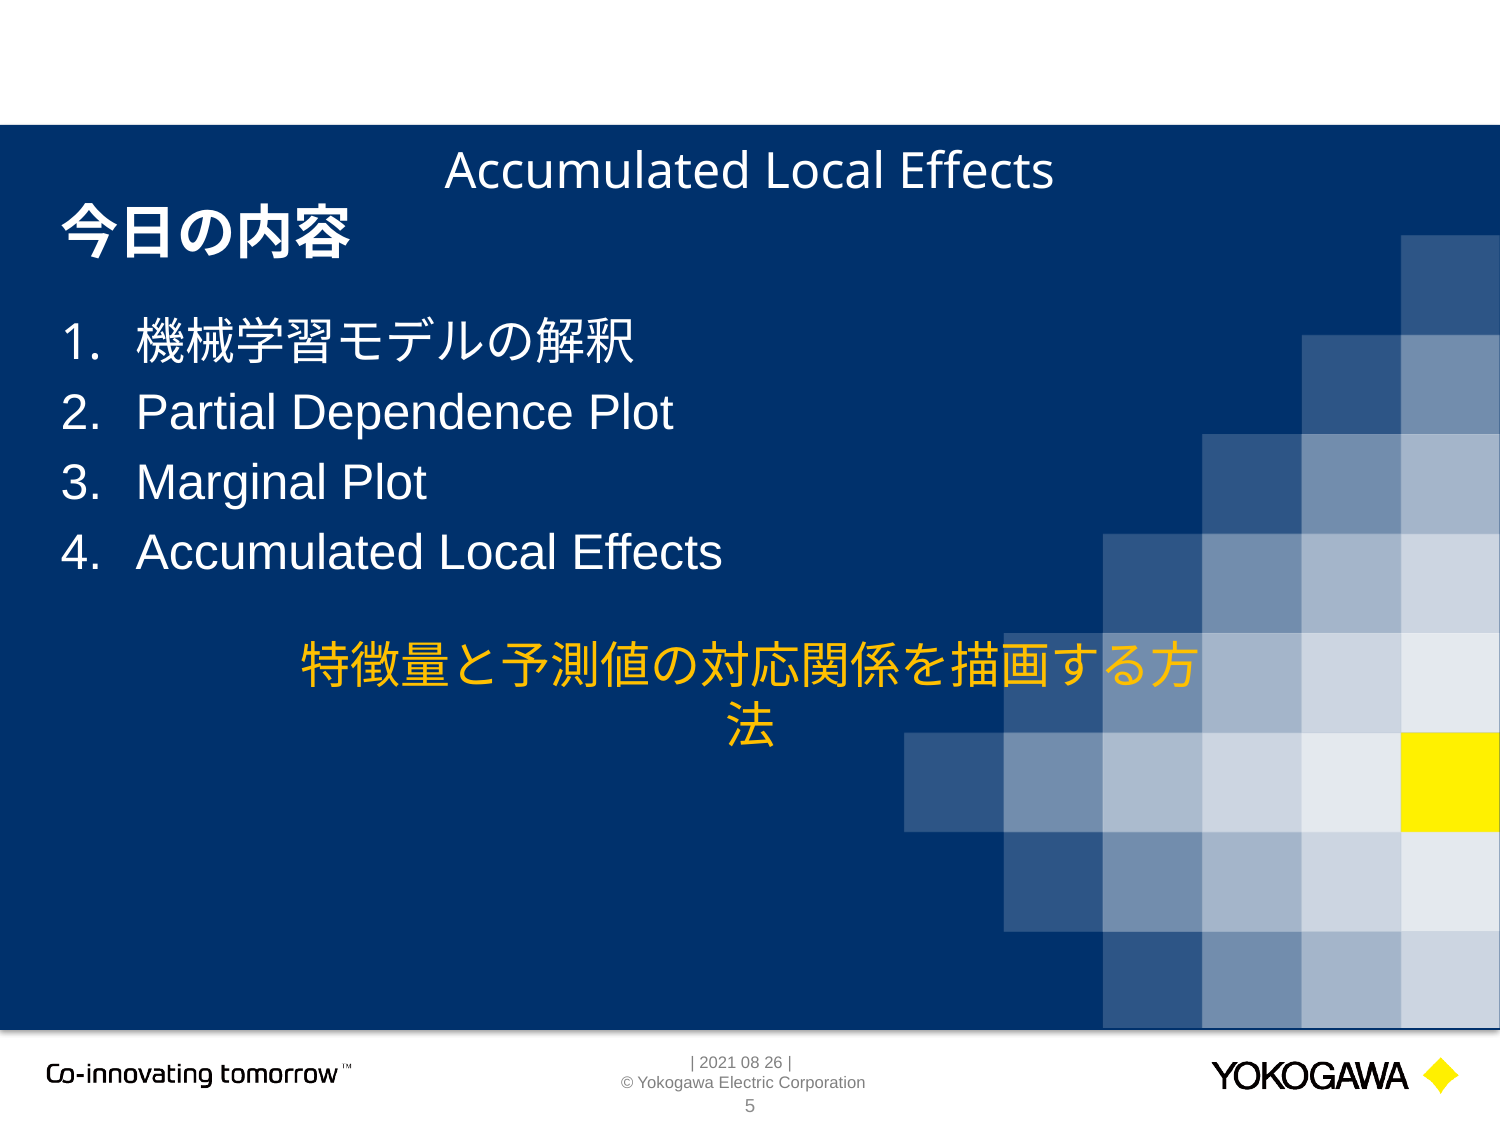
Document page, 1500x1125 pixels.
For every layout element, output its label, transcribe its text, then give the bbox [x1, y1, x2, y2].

picture [0, 1030, 1500, 1125]
text_box Accumulated Local Effects [332, 130, 1168, 206]
list 機械学習モデルの解釈 Partial Dependence Plot Marginal Plot Accumulated Local Effects [45, 302, 1189, 1034]
text_box 特徴量と予測値の対応関係を描画する方法 [284, 626, 1216, 761]
title 今日の内容 [45, 187, 917, 282]
slide_number 5 [575, 1090, 925, 1119]
picture [896, 231, 1500, 1028]
